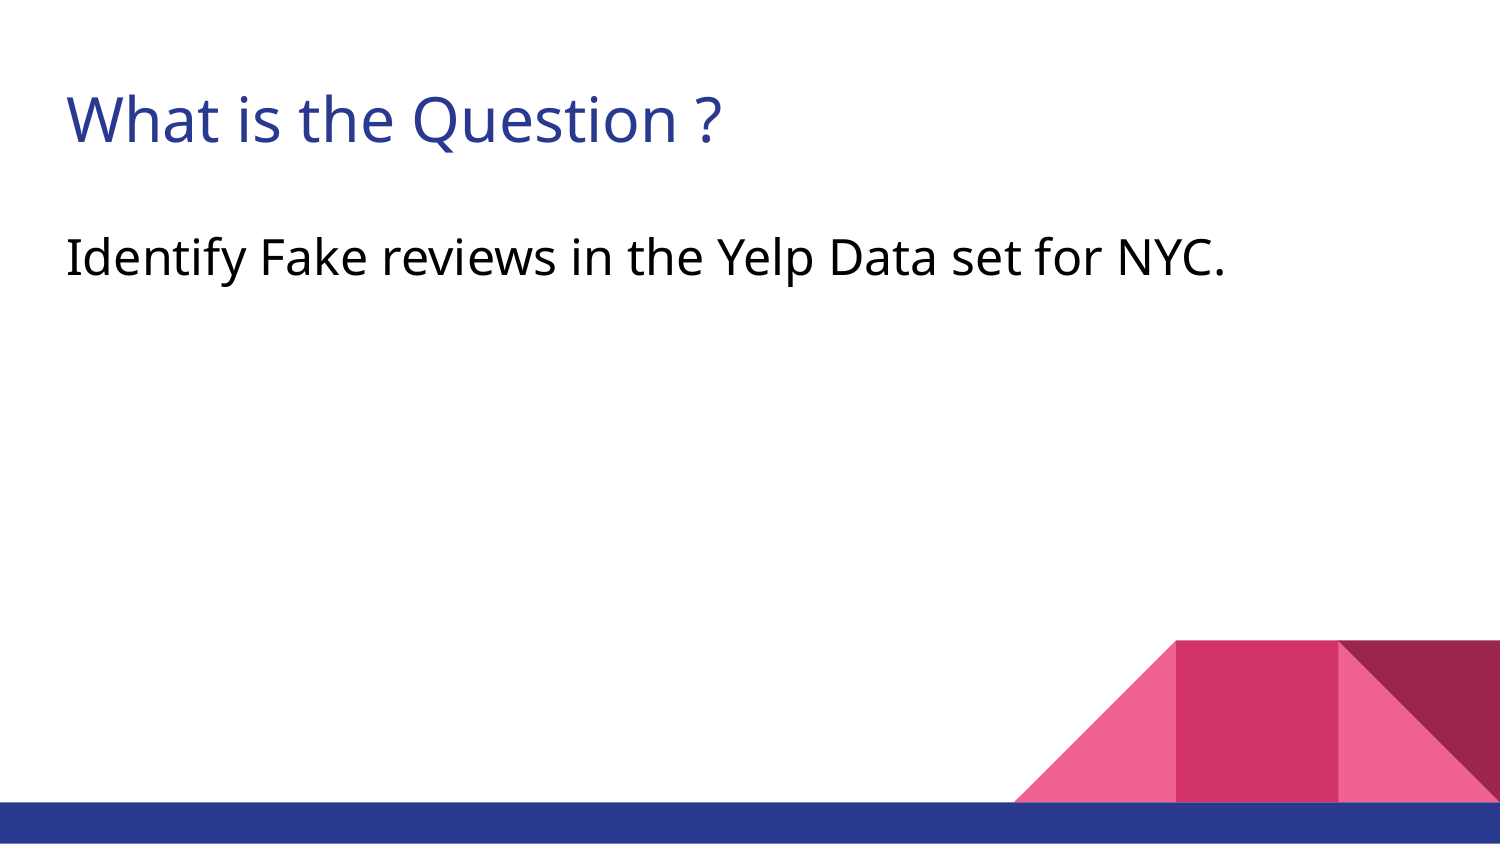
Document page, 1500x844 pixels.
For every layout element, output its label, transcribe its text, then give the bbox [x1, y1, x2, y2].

list Identify Fake reviews in the Yelp Data set for NYC. [51, 201, 1449, 750]
title What is the Question ? [51, 64, 1449, 165]
